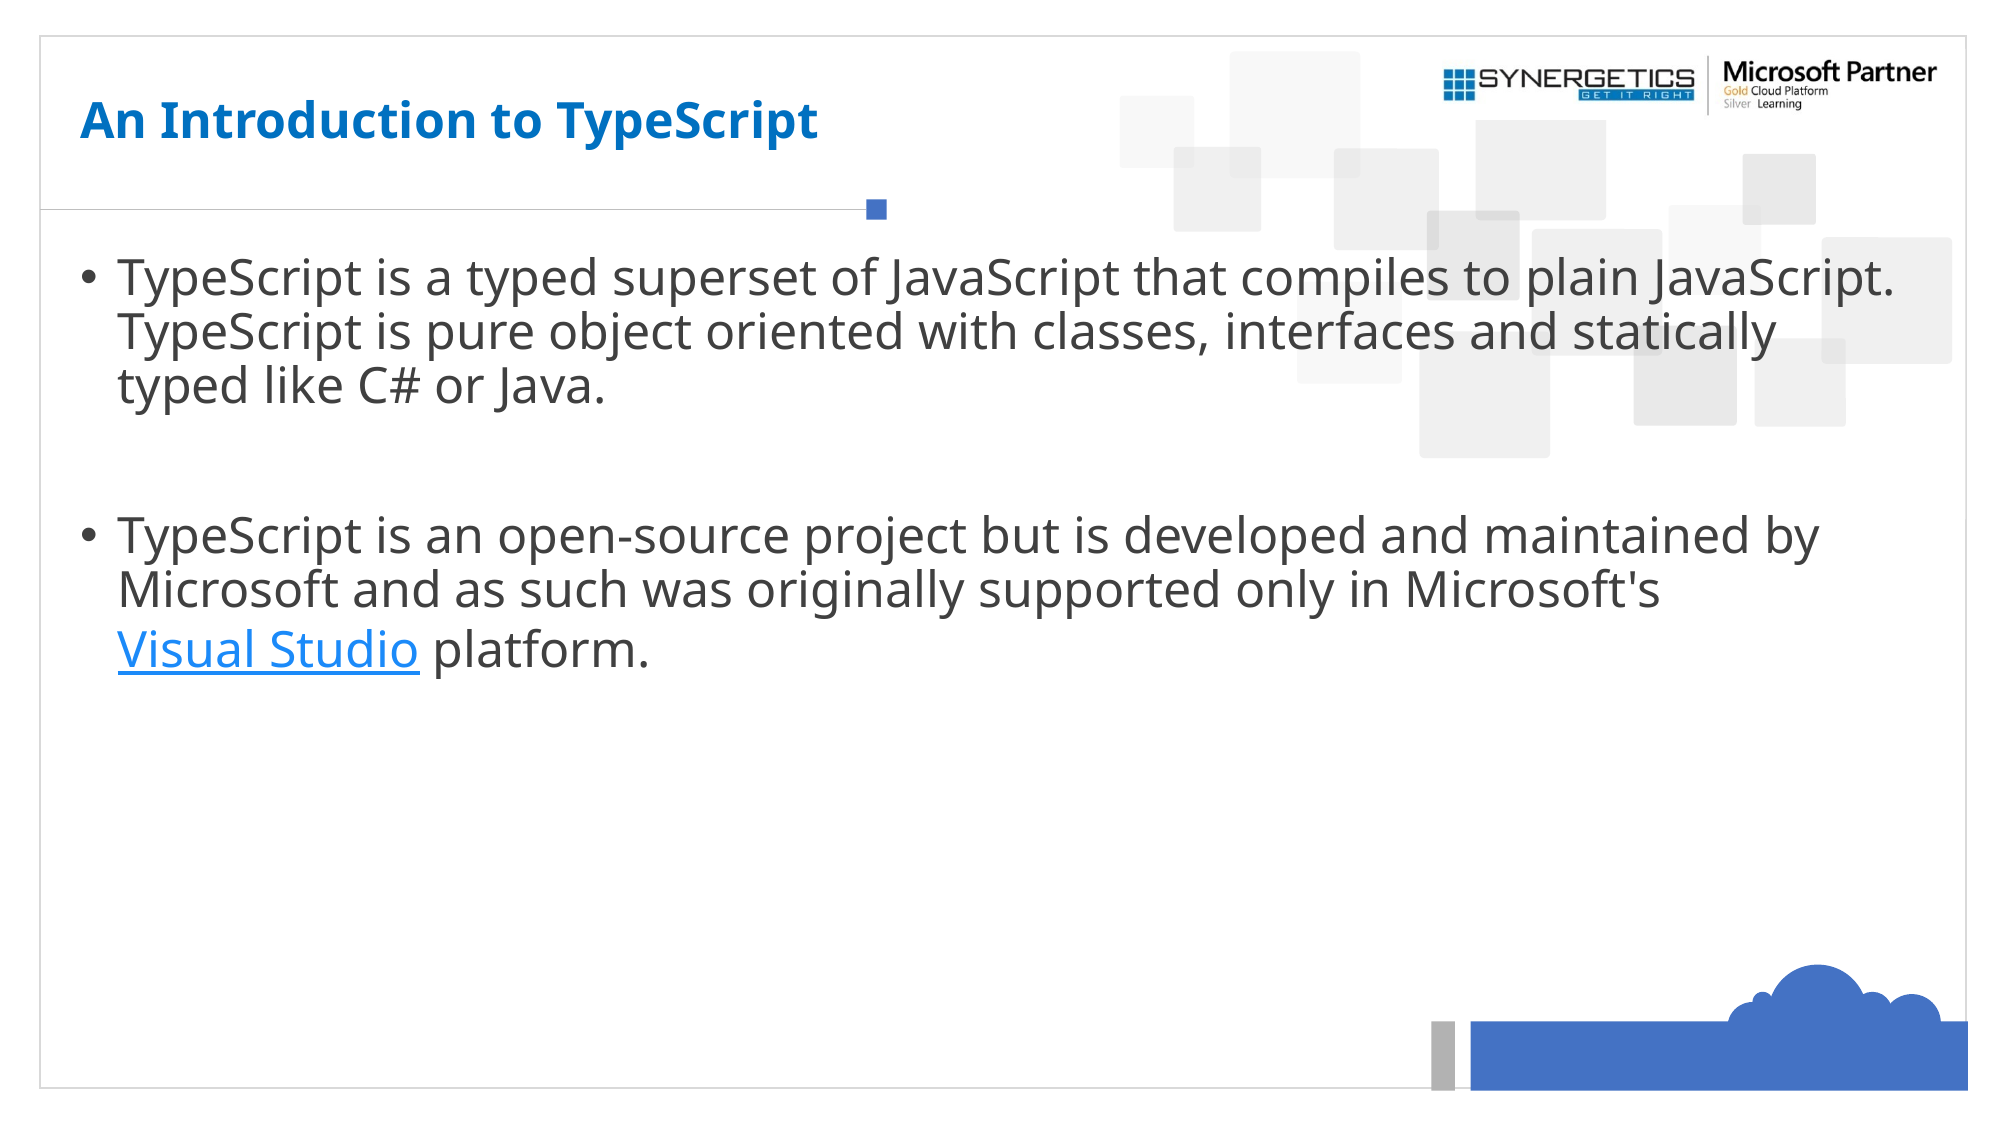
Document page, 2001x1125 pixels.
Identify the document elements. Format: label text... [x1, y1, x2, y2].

list TypeScript is a typed superset of JavaScript that compiles to plain JavaScript. TypeScript is pure object oriented with classes, interfaces and statically typed like C# or Java. TypeScript is an open-source project but is developed and maintained by Microsoft and as such was originally supported only in Microsoft's Visual Studio platform. [64, 245, 1932, 1073]
picture [1431, 48, 1955, 120]
title An Introduction to TypeScript [64, 59, 1932, 186]
